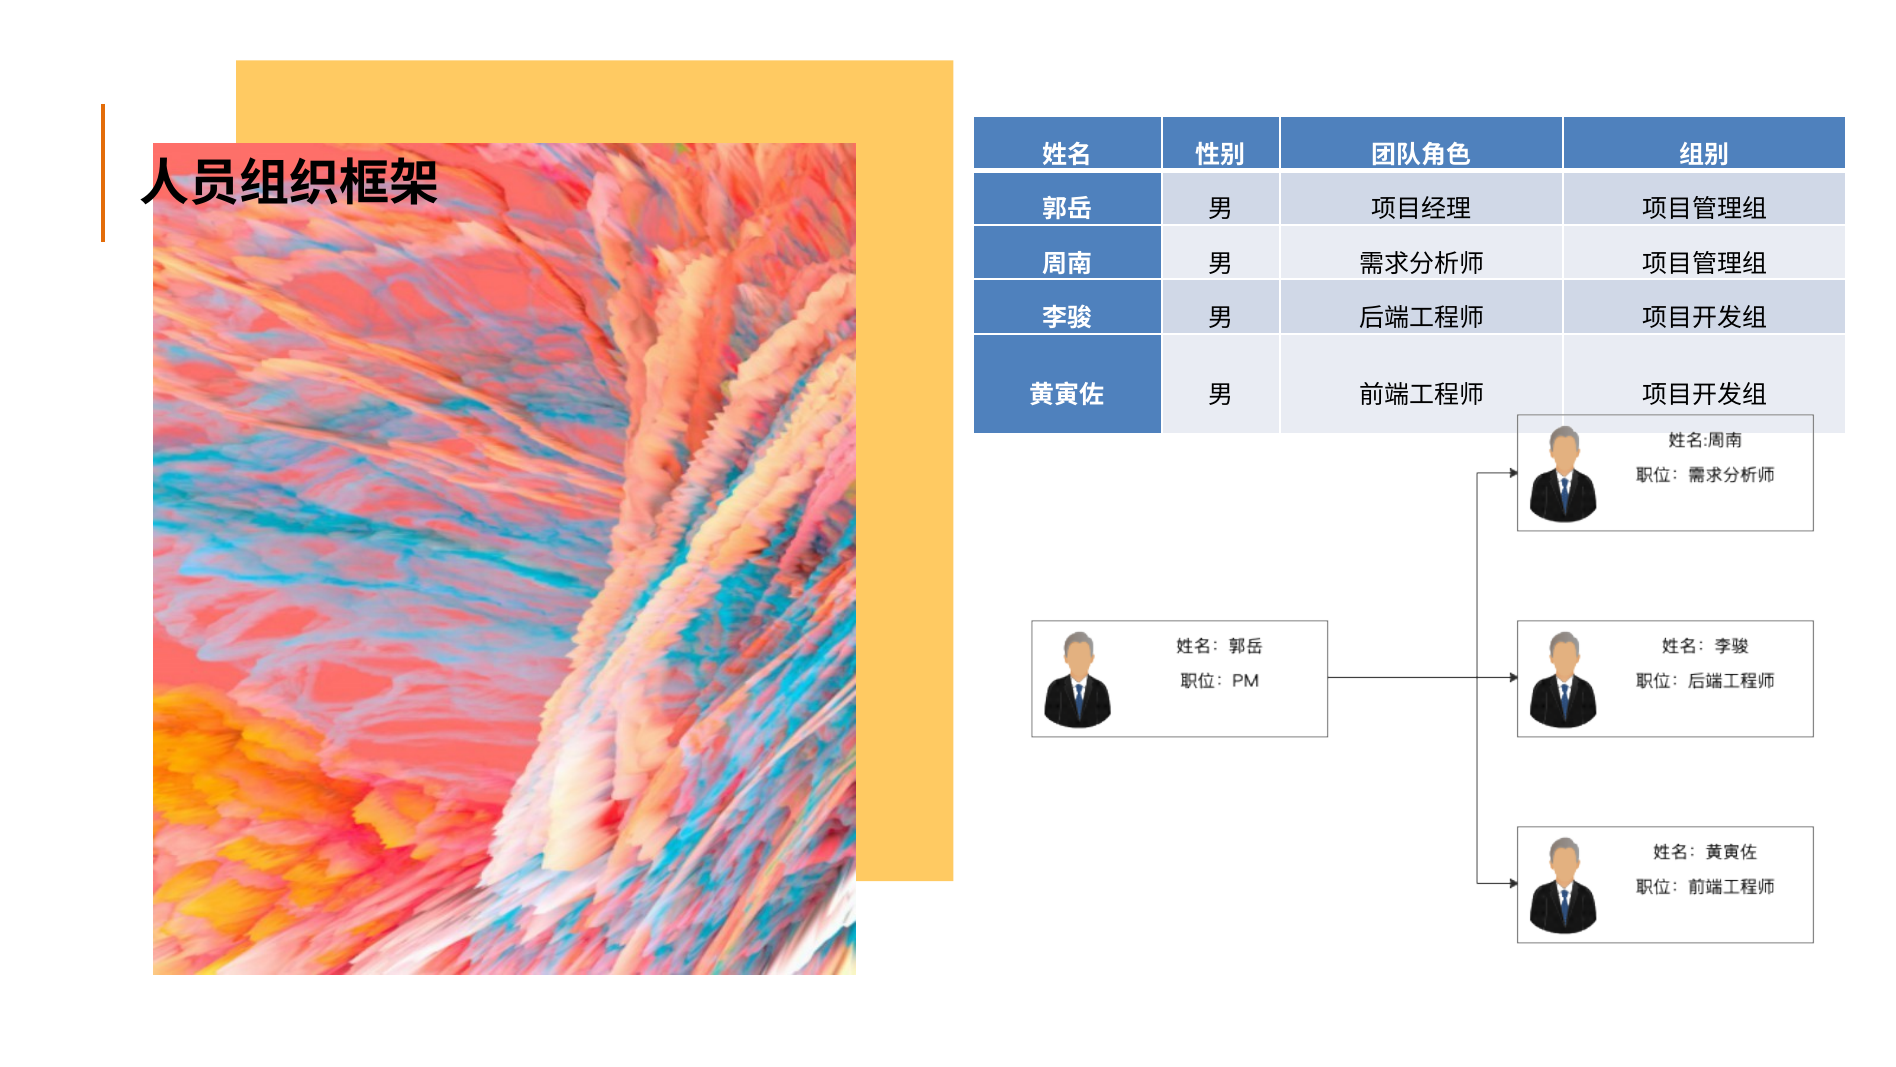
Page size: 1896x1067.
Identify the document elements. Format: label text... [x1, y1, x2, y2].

table_header 性别 [1163, 117, 1279, 168]
table_cell 需求分析师 [1281, 226, 1562, 278]
table_cell 项目管理组 [1564, 173, 1845, 224]
table_cell 项目经理 [1281, 173, 1562, 224]
table_cell 前端工程师 [1281, 335, 1562, 394]
table_header 团队角色 [1281, 117, 1562, 168]
table_cell 黄寅佐 [974, 335, 1161, 394]
table_cell 后端工程师 [1281, 280, 1562, 333]
picture [972, 395, 1823, 951]
table_cell 周南 [974, 226, 1161, 278]
table_cell 男 [1163, 226, 1279, 278]
text_box 人员组织框架 [139, 140, 673, 218]
table_cell 项目开发组 [1564, 335, 1845, 433]
table_cell 男 [1163, 173, 1279, 224]
text_box [236, 60, 954, 882]
table_header 姓名 [974, 117, 1161, 168]
table_cell 男 [1163, 280, 1279, 333]
table_cell 男 [1163, 335, 1279, 394]
table_header 组别 [1564, 117, 1845, 168]
table_cell 项目管理组 [1564, 226, 1845, 278]
table_cell 郭岳 [974, 173, 1161, 224]
table_cell 李骏 [974, 280, 1161, 333]
table_cell 项目开发组 [1564, 280, 1845, 333]
picture [152, 143, 857, 976]
